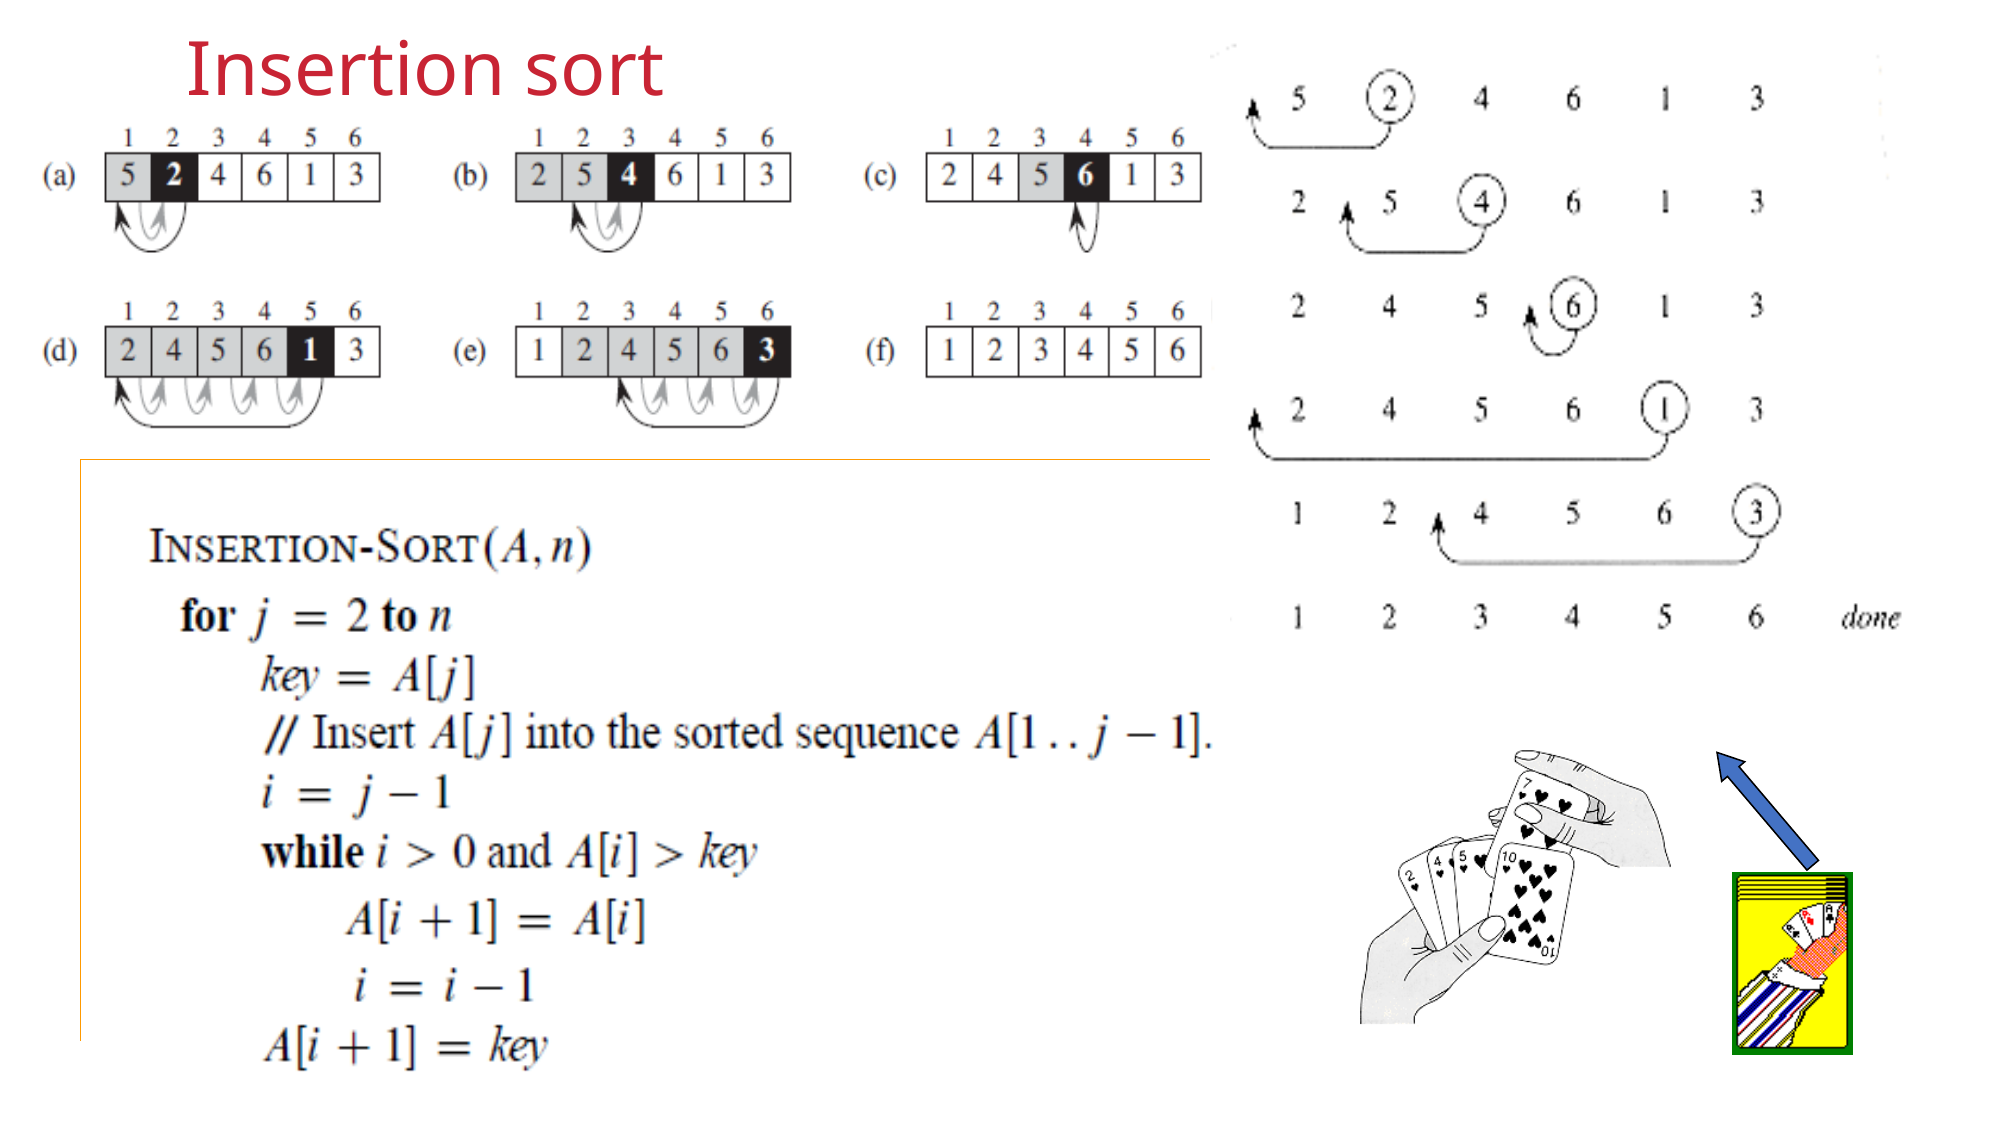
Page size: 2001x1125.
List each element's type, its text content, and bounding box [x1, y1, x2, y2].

picture [1732, 872, 1853, 1055]
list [1210, 23, 1946, 649]
text_box [1717, 752, 1819, 871]
text_box Insertion sort [132, 23, 1210, 118]
picture [1346, 742, 1678, 1036]
picture [36, 118, 1211, 438]
picture [80, 460, 1230, 1107]
